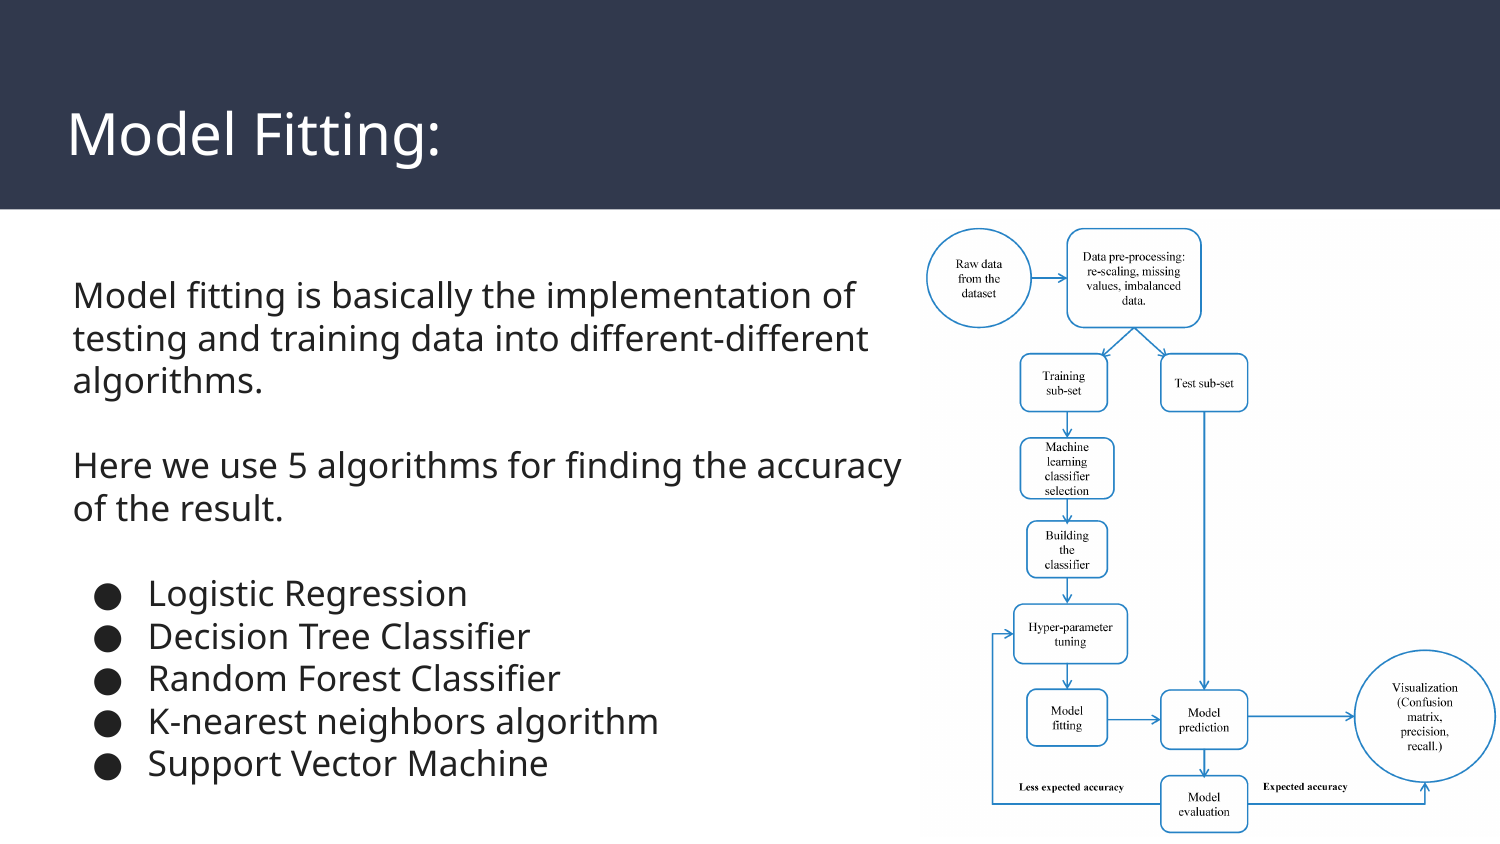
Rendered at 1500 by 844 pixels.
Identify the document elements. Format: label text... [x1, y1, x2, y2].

text_box Model fitting is basically the implementation of testing and training data into different-different algorithms. Here we use 5 algorithms for finding the accuracy of the result. Logistic Regression Decision Tree Classifier Random Forest Classifier K-nearest neighbors algorithm Support Vector Machine [57, 258, 915, 799]
title Model Fitting: [51, 82, 1449, 185]
picture [920, 219, 1500, 837]
